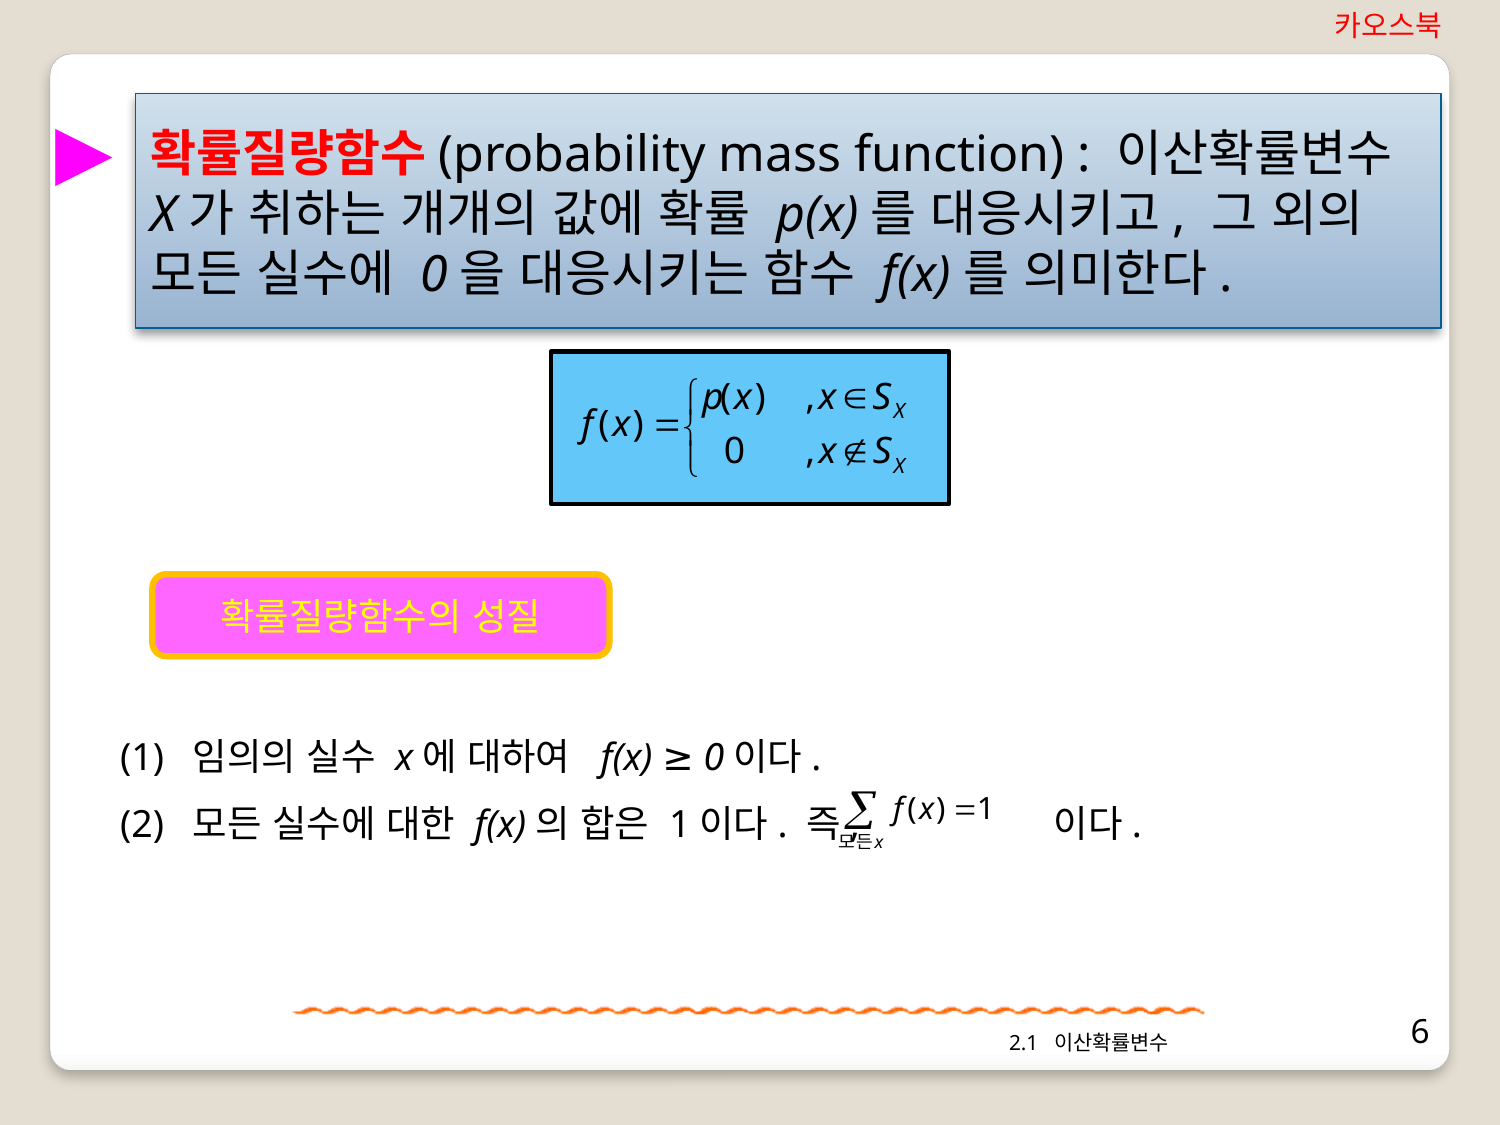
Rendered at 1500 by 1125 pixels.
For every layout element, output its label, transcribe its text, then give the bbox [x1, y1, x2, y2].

text_box 확률질량함수의 성질 [148, 570, 613, 660]
text_box [547, 348, 953, 507]
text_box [833, 786, 997, 856]
text_box (1) 임의의 실수 x에 대하여 f(x) ≥ 0이다. (2) 모든 실수에 대한 f(x)의 합은 1이다. 즉, 이다. [105, 703, 1418, 853]
text_box ▶ [41, 94, 124, 200]
slide_number 6 [1369, 1002, 1445, 1063]
picture [281, 1003, 1219, 1020]
footer 2.1 이산확률변수 [994, 1002, 1369, 1063]
text_box 확률질량함수(probability mass function) : 이산확률변수 X가 취하는 개개의 값에 확률 p(x)를 대응시키고, 그 외의 모든 실수에 0을 대응시키는 함수 f(x)를 의미한다. [135, 93, 1442, 329]
text_box 카오스북 [1277, 0, 1500, 50]
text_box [569, 369, 921, 486]
